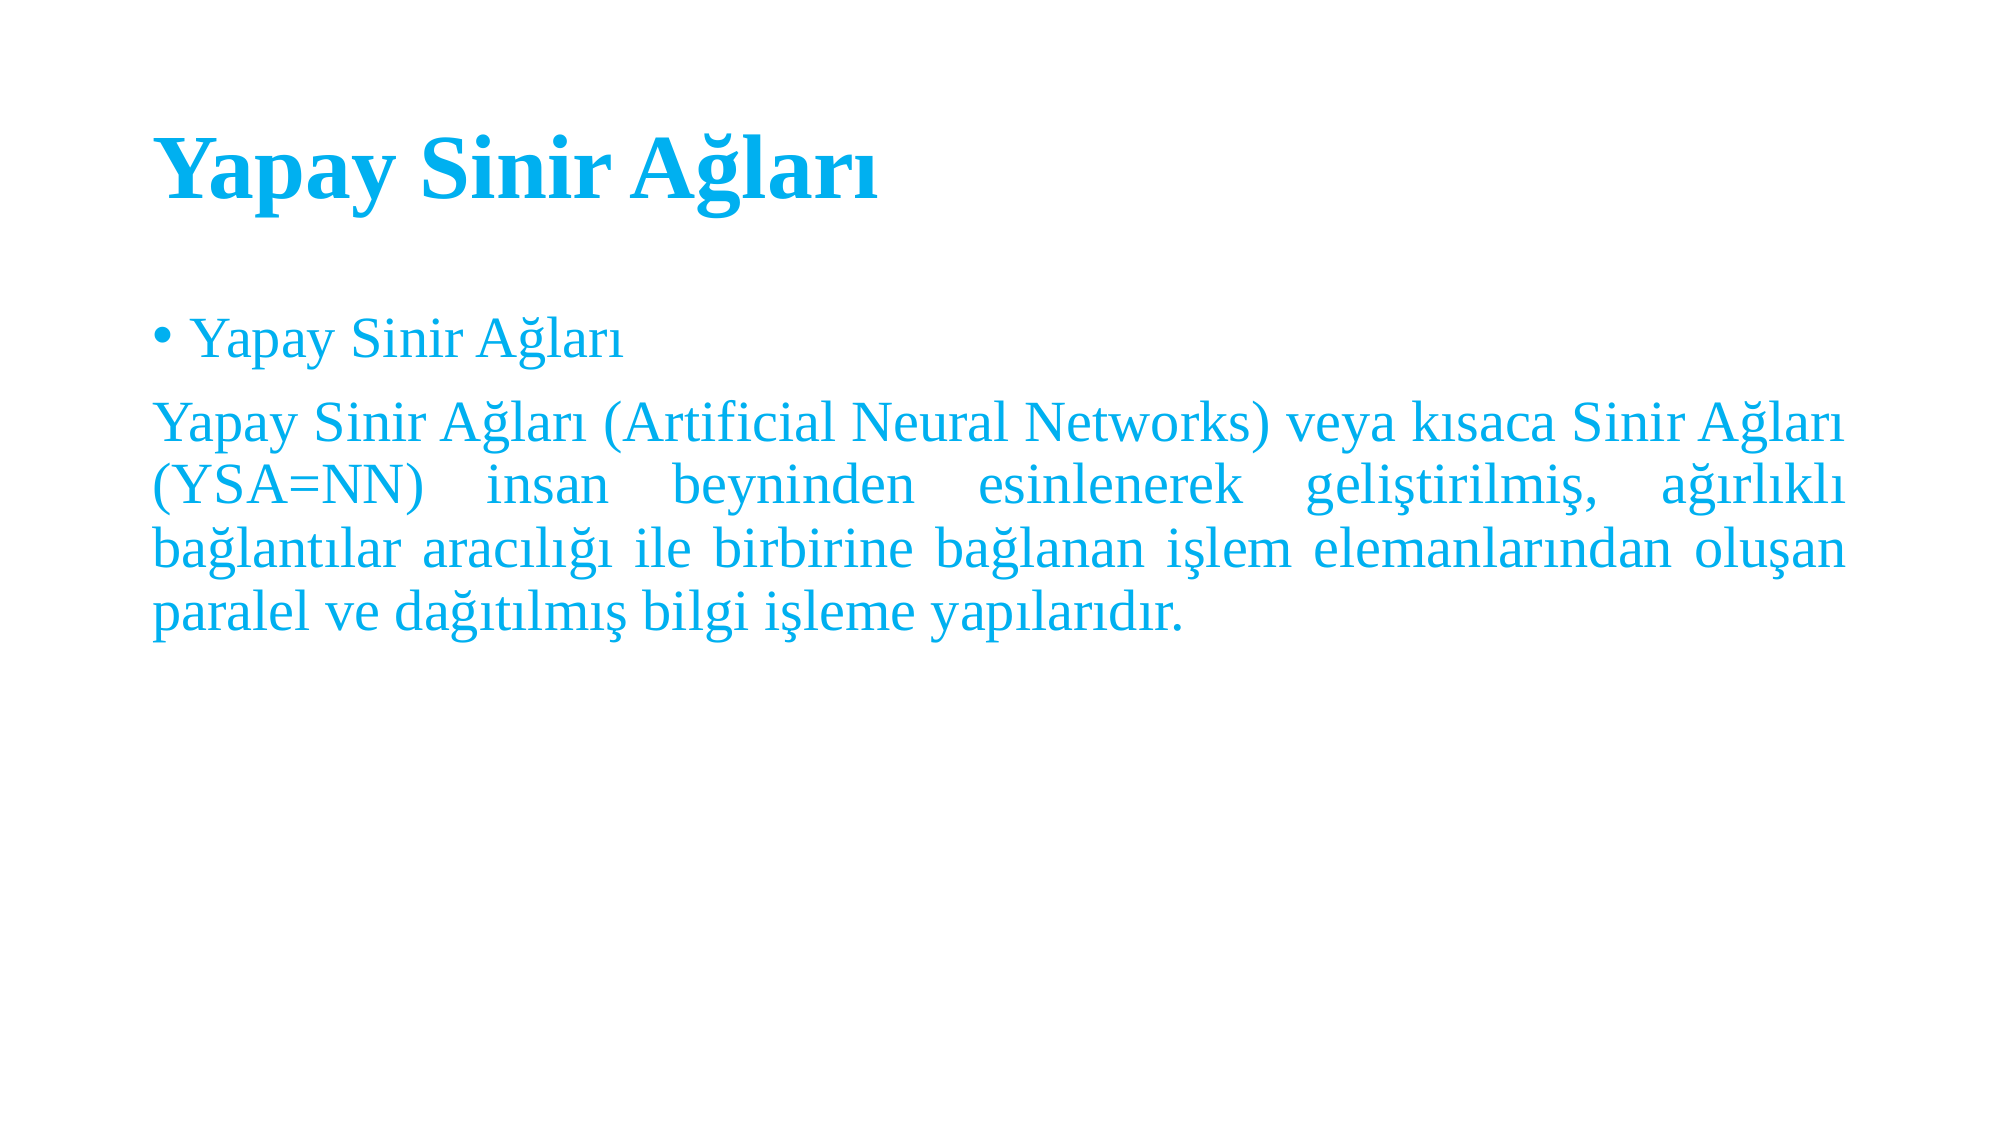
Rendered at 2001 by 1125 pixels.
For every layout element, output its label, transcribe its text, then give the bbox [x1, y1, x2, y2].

list Yapay Sinir Ağları Yapay Sinir Ağları (Artificial Neural Networks) veya kısaca Sinir Ağları (YSA=NN) insan beyninden esinlenerek geliştirilmiş, ağırlıklı bağlantılar aracılığı ile birbirine bağlanan işlem elemanlarından oluşan paralel ve dağıtılmış bilgi işleme yapılarıdır. [137, 299, 1863, 1014]
title Yapay Sinir Ağları [137, 59, 1863, 278]
